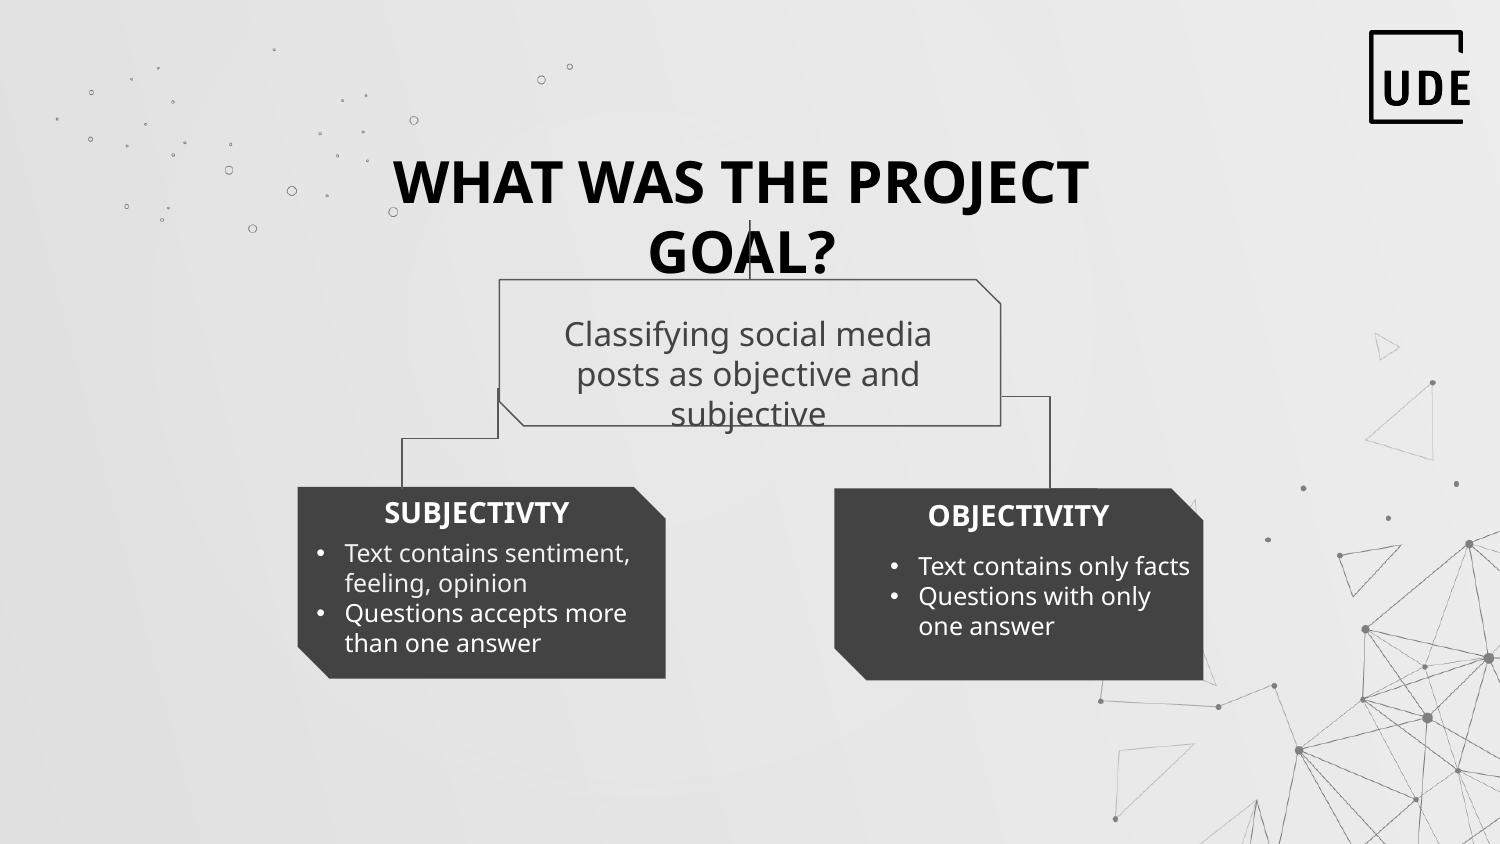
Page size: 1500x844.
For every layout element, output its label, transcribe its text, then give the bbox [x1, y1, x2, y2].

text_box Classifying social media posts as objective and subjective [521, 298, 976, 434]
text_box [1137, 488, 1204, 535]
text_box Text contains only facts Questions with only one answer [875, 535, 1212, 712]
text_box [297, 486, 666, 679]
text_box [499, 279, 1001, 426]
picture [0, 0, 1500, 844]
text_box OBJECTIVITY [901, 482, 1137, 535]
title WHAT WAS THE PROJECT GOAL? [280, 130, 1204, 231]
text_box Text contains sentiment, feeling, opinion Questions accepts more than one answer [301, 522, 670, 625]
text_box SUBJECTIVTY [363, 479, 599, 522]
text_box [1002, 396, 1098, 489]
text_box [399, 390, 501, 487]
text_box [834, 488, 901, 681]
